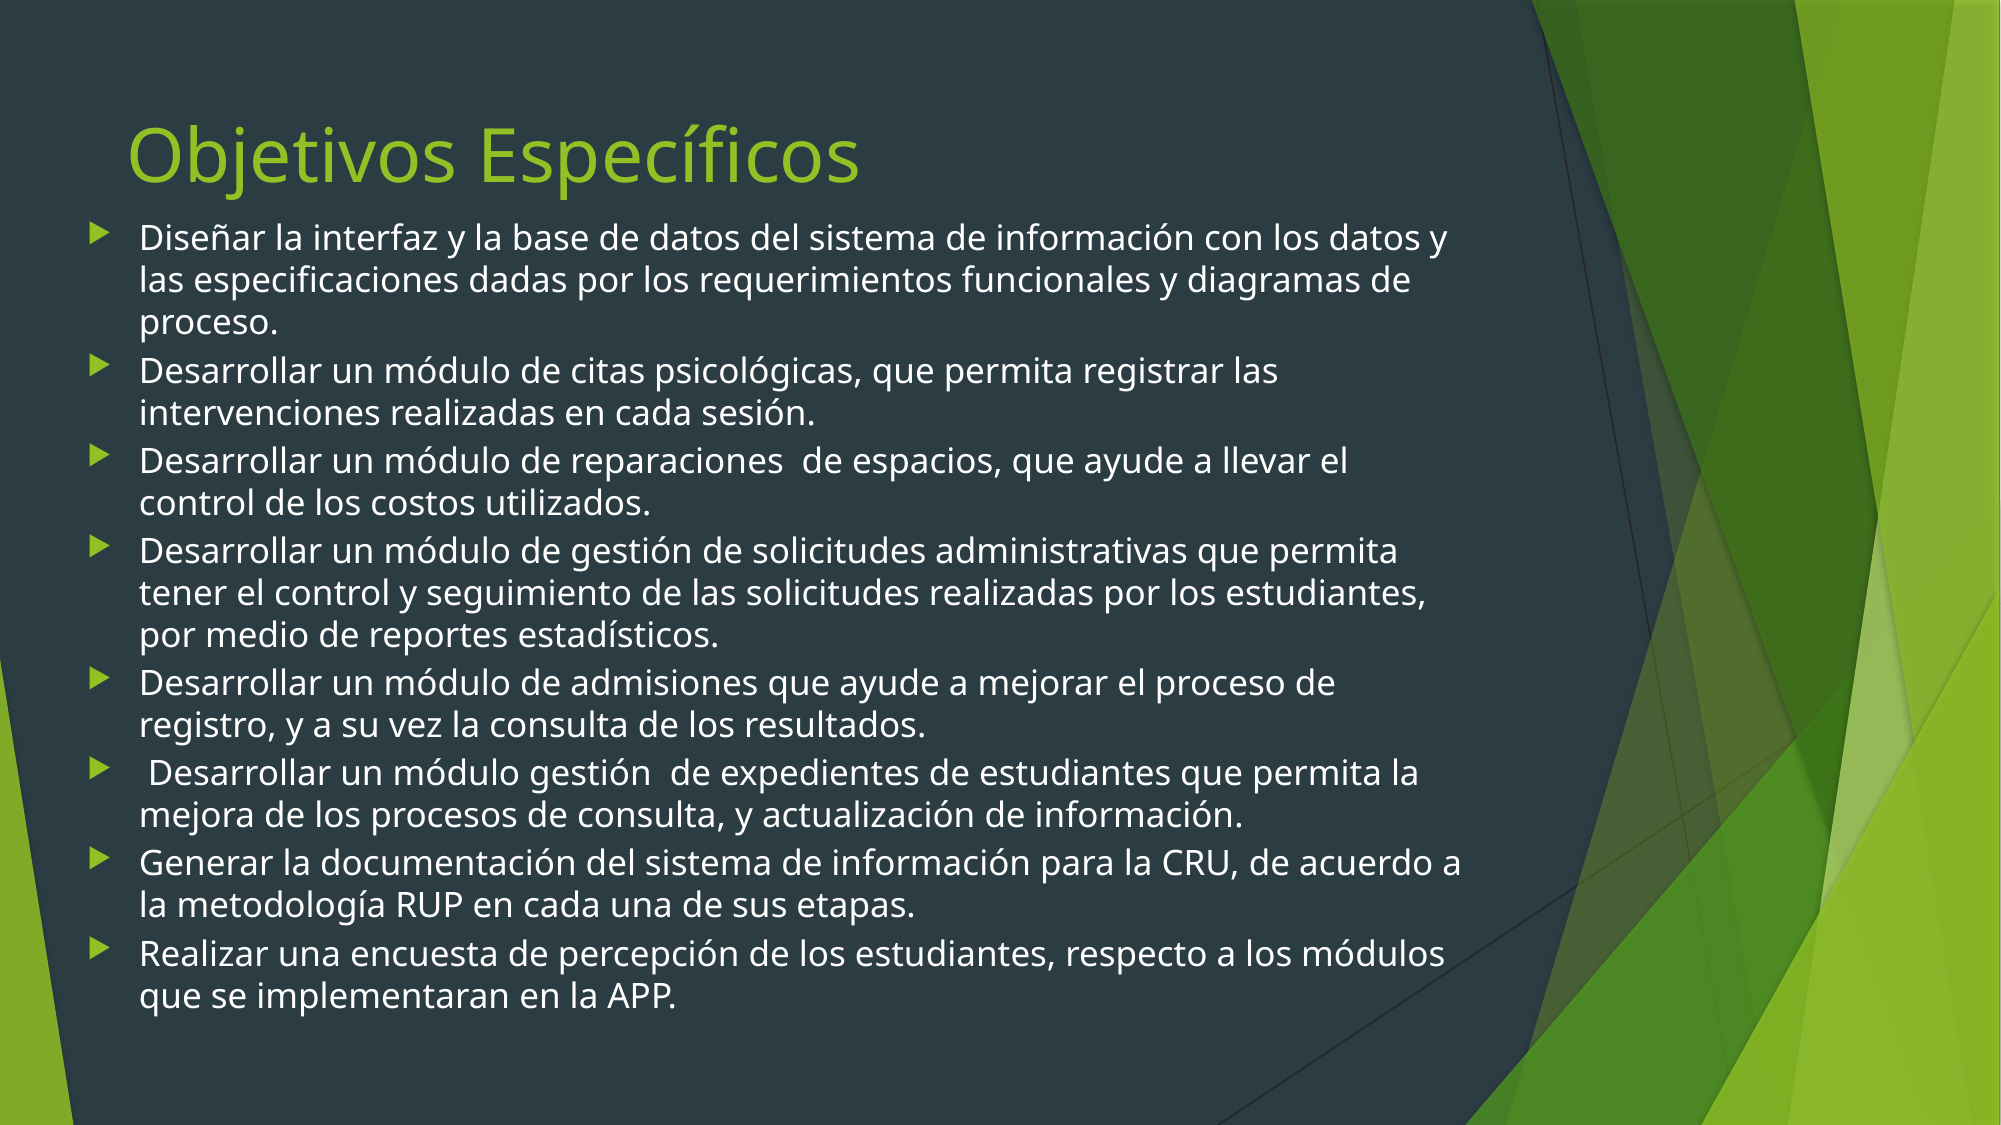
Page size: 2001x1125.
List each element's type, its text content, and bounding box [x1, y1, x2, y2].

title Objetivos Específicos [111, 99, 1522, 317]
list Diseñar la interfaz y la base de datos del sistema de información con los datos y las especificaciones dadas por los requerimientos funcionales y diagramas de proceso. Desarrollar un módulo de citas psicológicas, que permita registrar las intervenciones realizadas en cada sesión. Desarrollar un módulo de reparaciones de espacios, que ayude a llevar el control de los costos utilizados. Desarrollar un módulo de gestión de solicitudes administrativas que permita tener el control y seguimiento de las solicitudes realizadas por los estudiantes, por medio de reportes estadísticos. Desarrollar un módulo de admisiones que ayude a mejorar el proceso de registro, y a su vez la consulta de los resultados. Desarrollar un módulo gestión de expedientes de estudiantes que permita la mejora de los procesos de consulta, y actualización de información. Generar la documentación del sistema de información para la CRU, de acuerdo a la metodología RUP en cada una de sus etapas. Realizar una encuesta de percepción de los estudiantes, respecto a los módulos que se implementaran en la APP. [72, 208, 1483, 1029]
